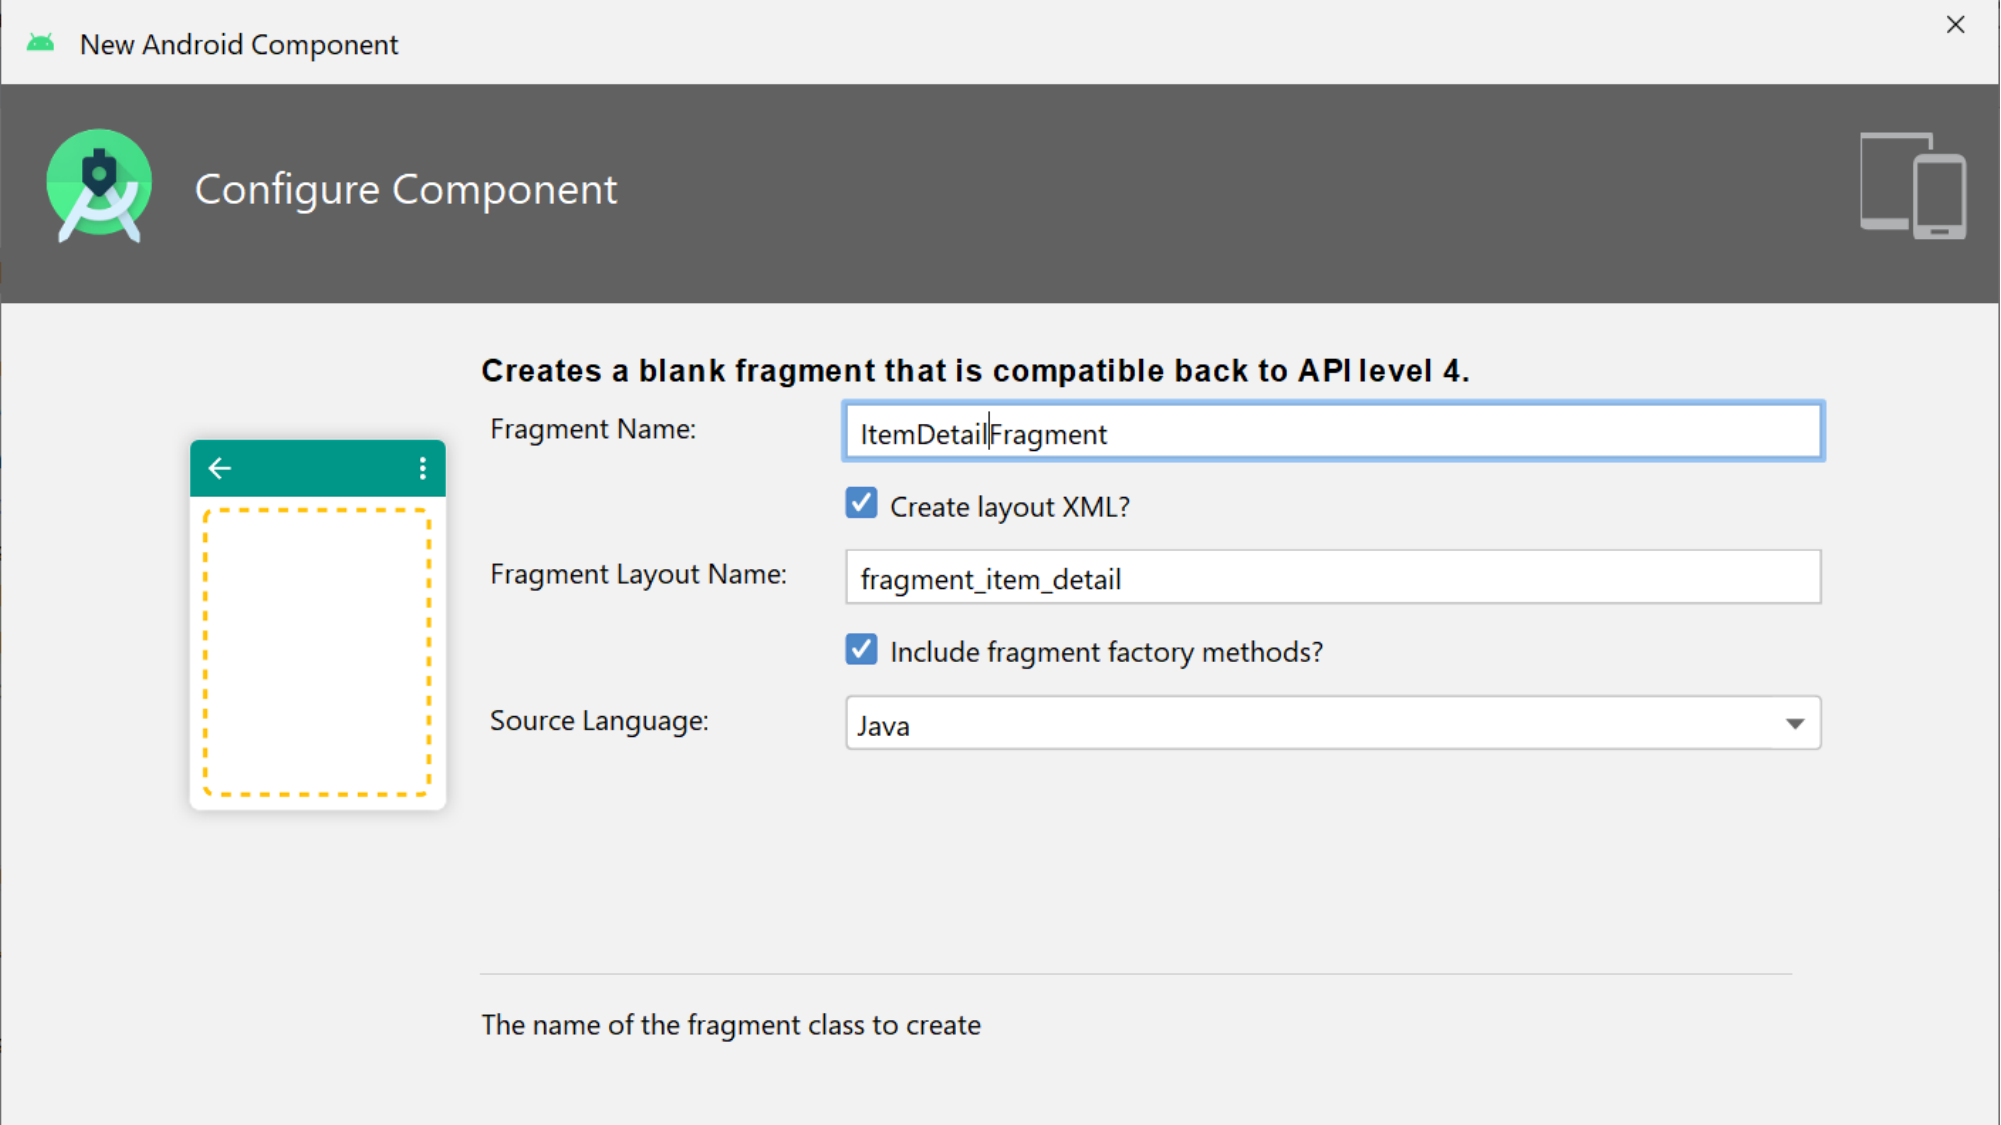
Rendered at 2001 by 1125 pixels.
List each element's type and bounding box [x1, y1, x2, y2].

list [0, 0, 2000, 1125]
